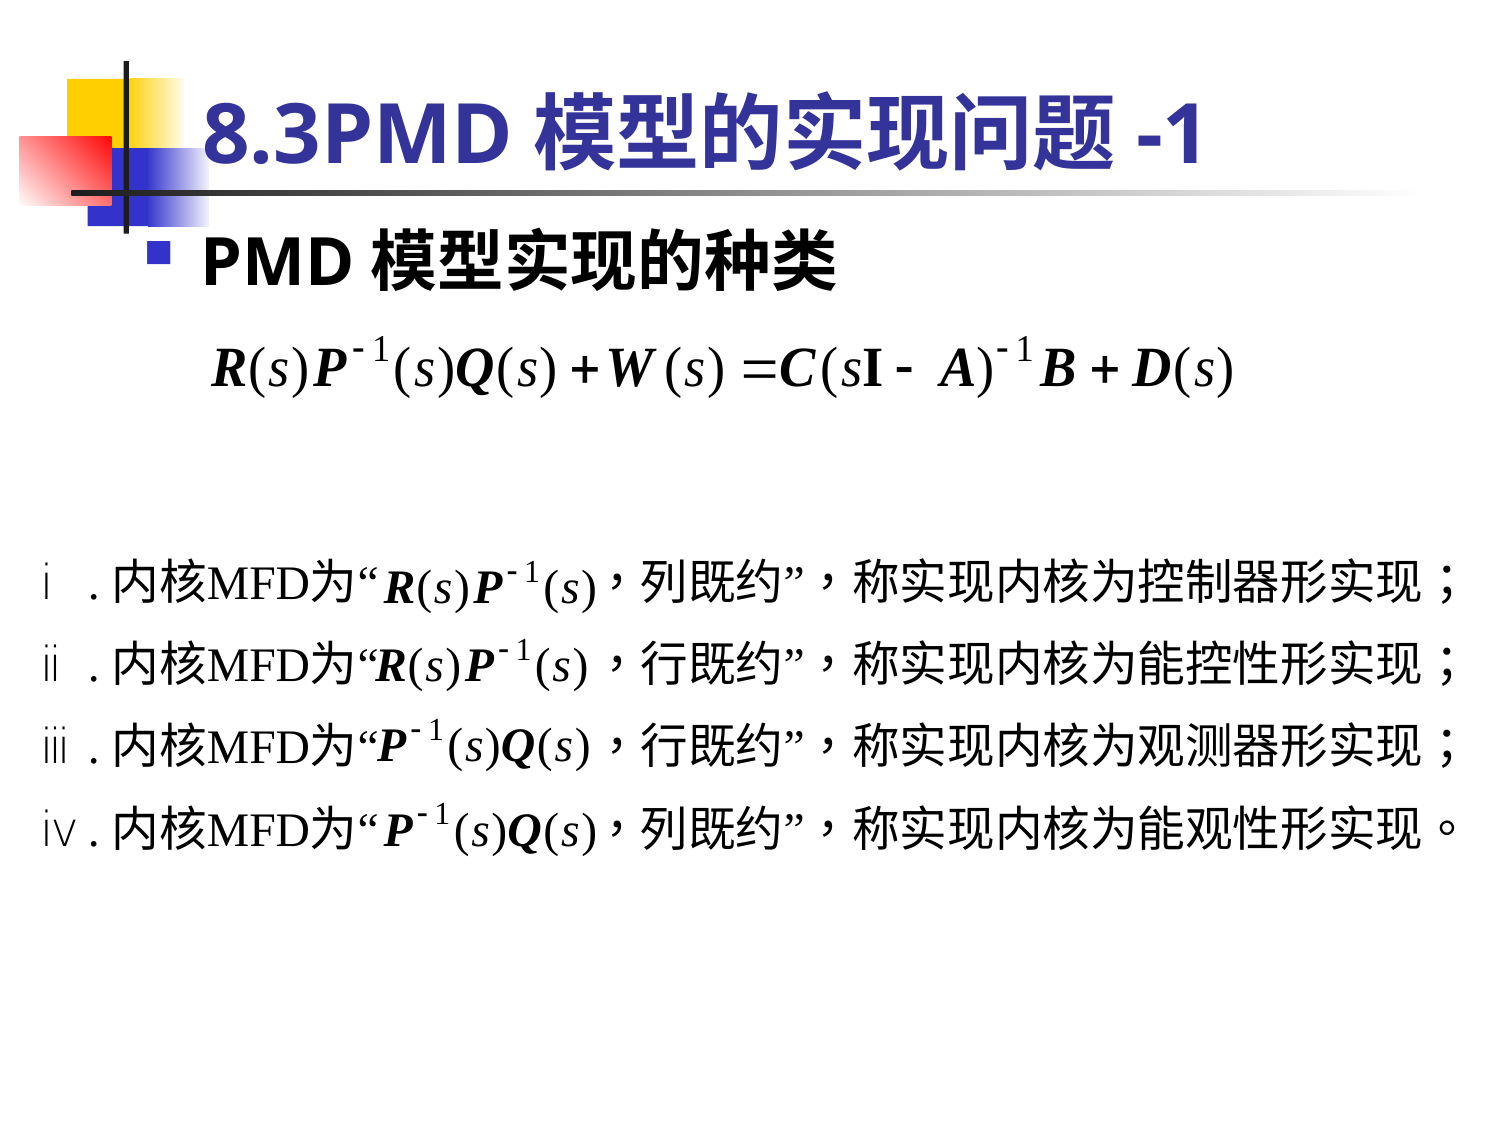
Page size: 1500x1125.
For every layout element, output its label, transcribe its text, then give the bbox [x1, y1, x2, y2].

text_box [198, 315, 1248, 415]
list PMD模型实现的种类 [128, 210, 1500, 1007]
picture [34, 538, 1477, 875]
title 8.3PMD模型的实现问题-1 [187, 1, 1467, 188]
